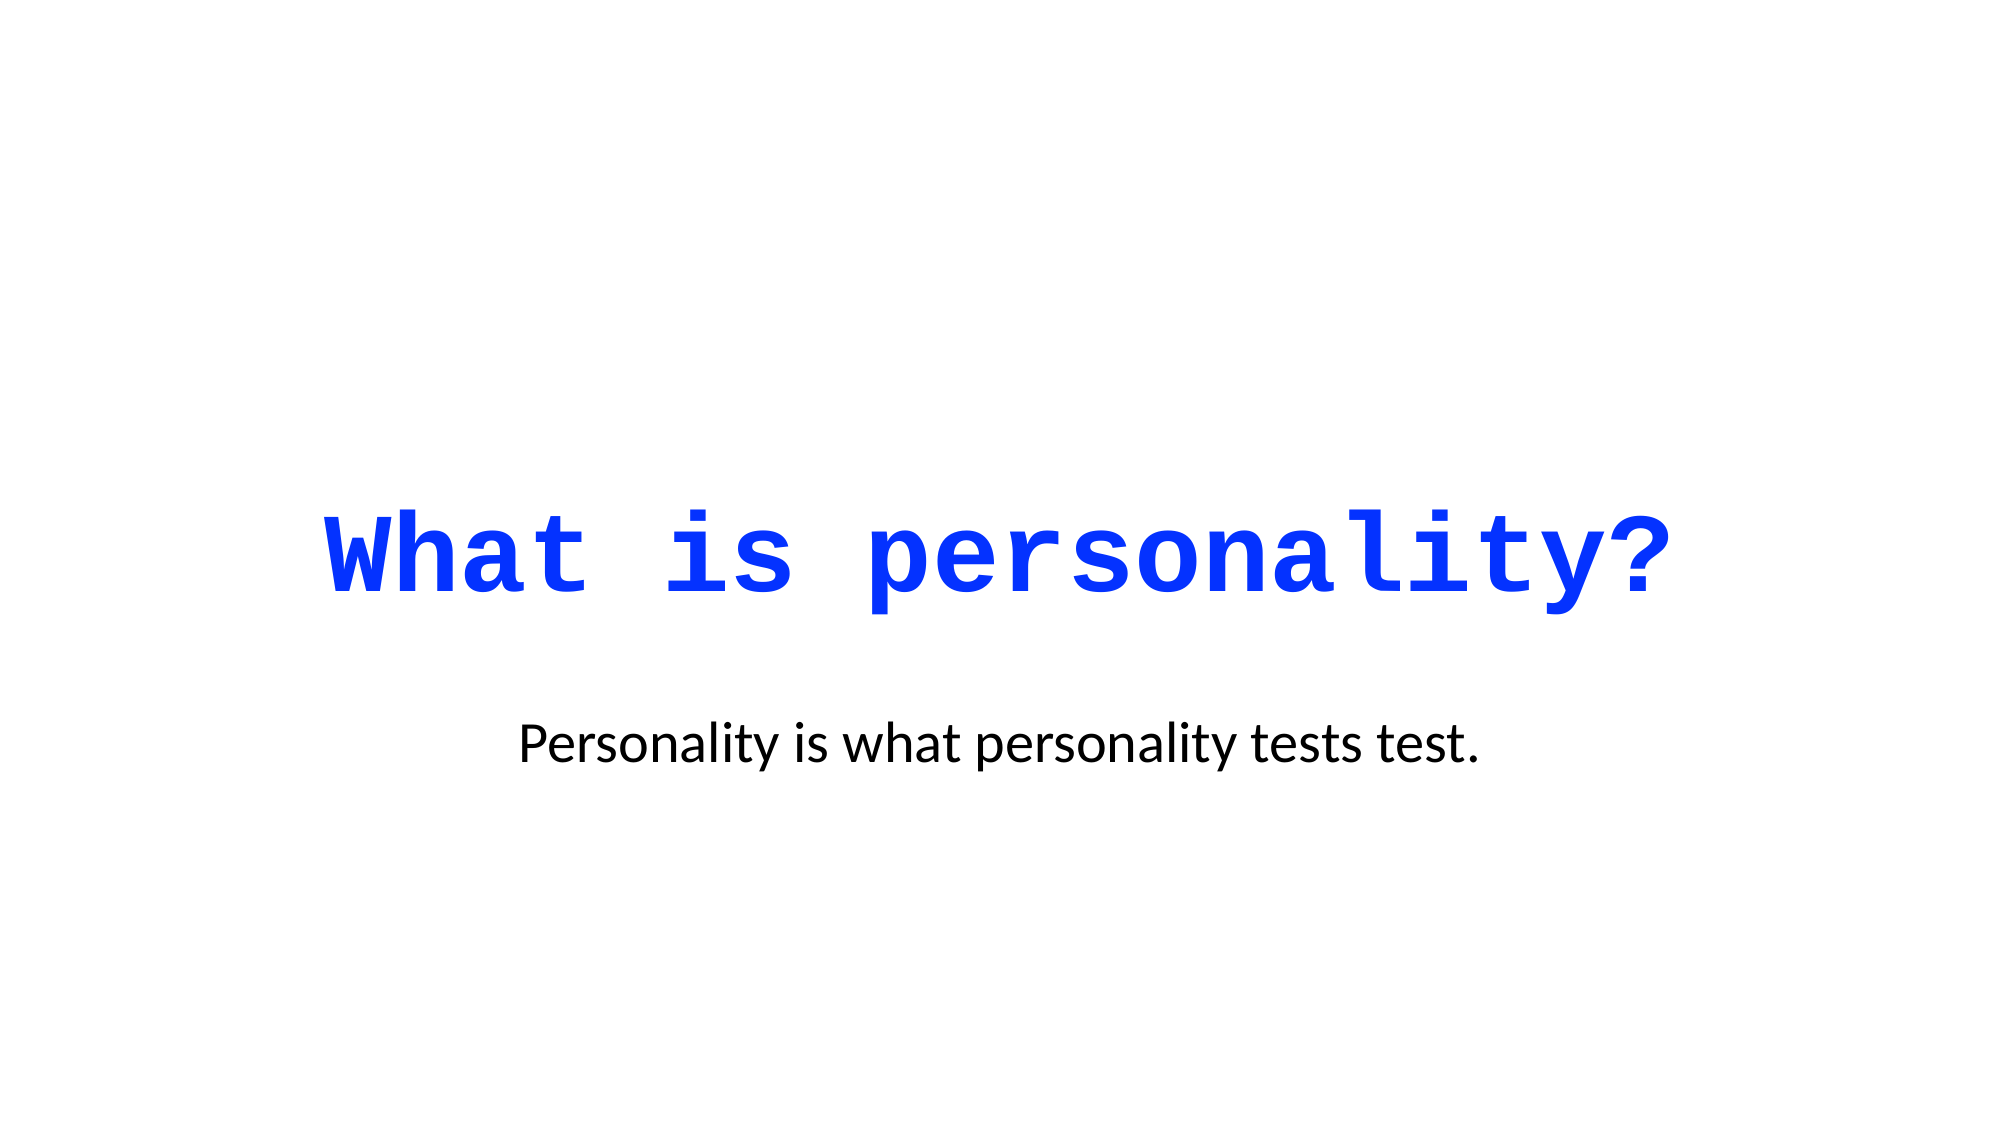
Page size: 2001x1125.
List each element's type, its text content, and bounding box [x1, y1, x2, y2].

text_box Personality is what personality tests test. [164, 655, 1836, 822]
text_box What is personality? [249, 327, 1751, 655]
